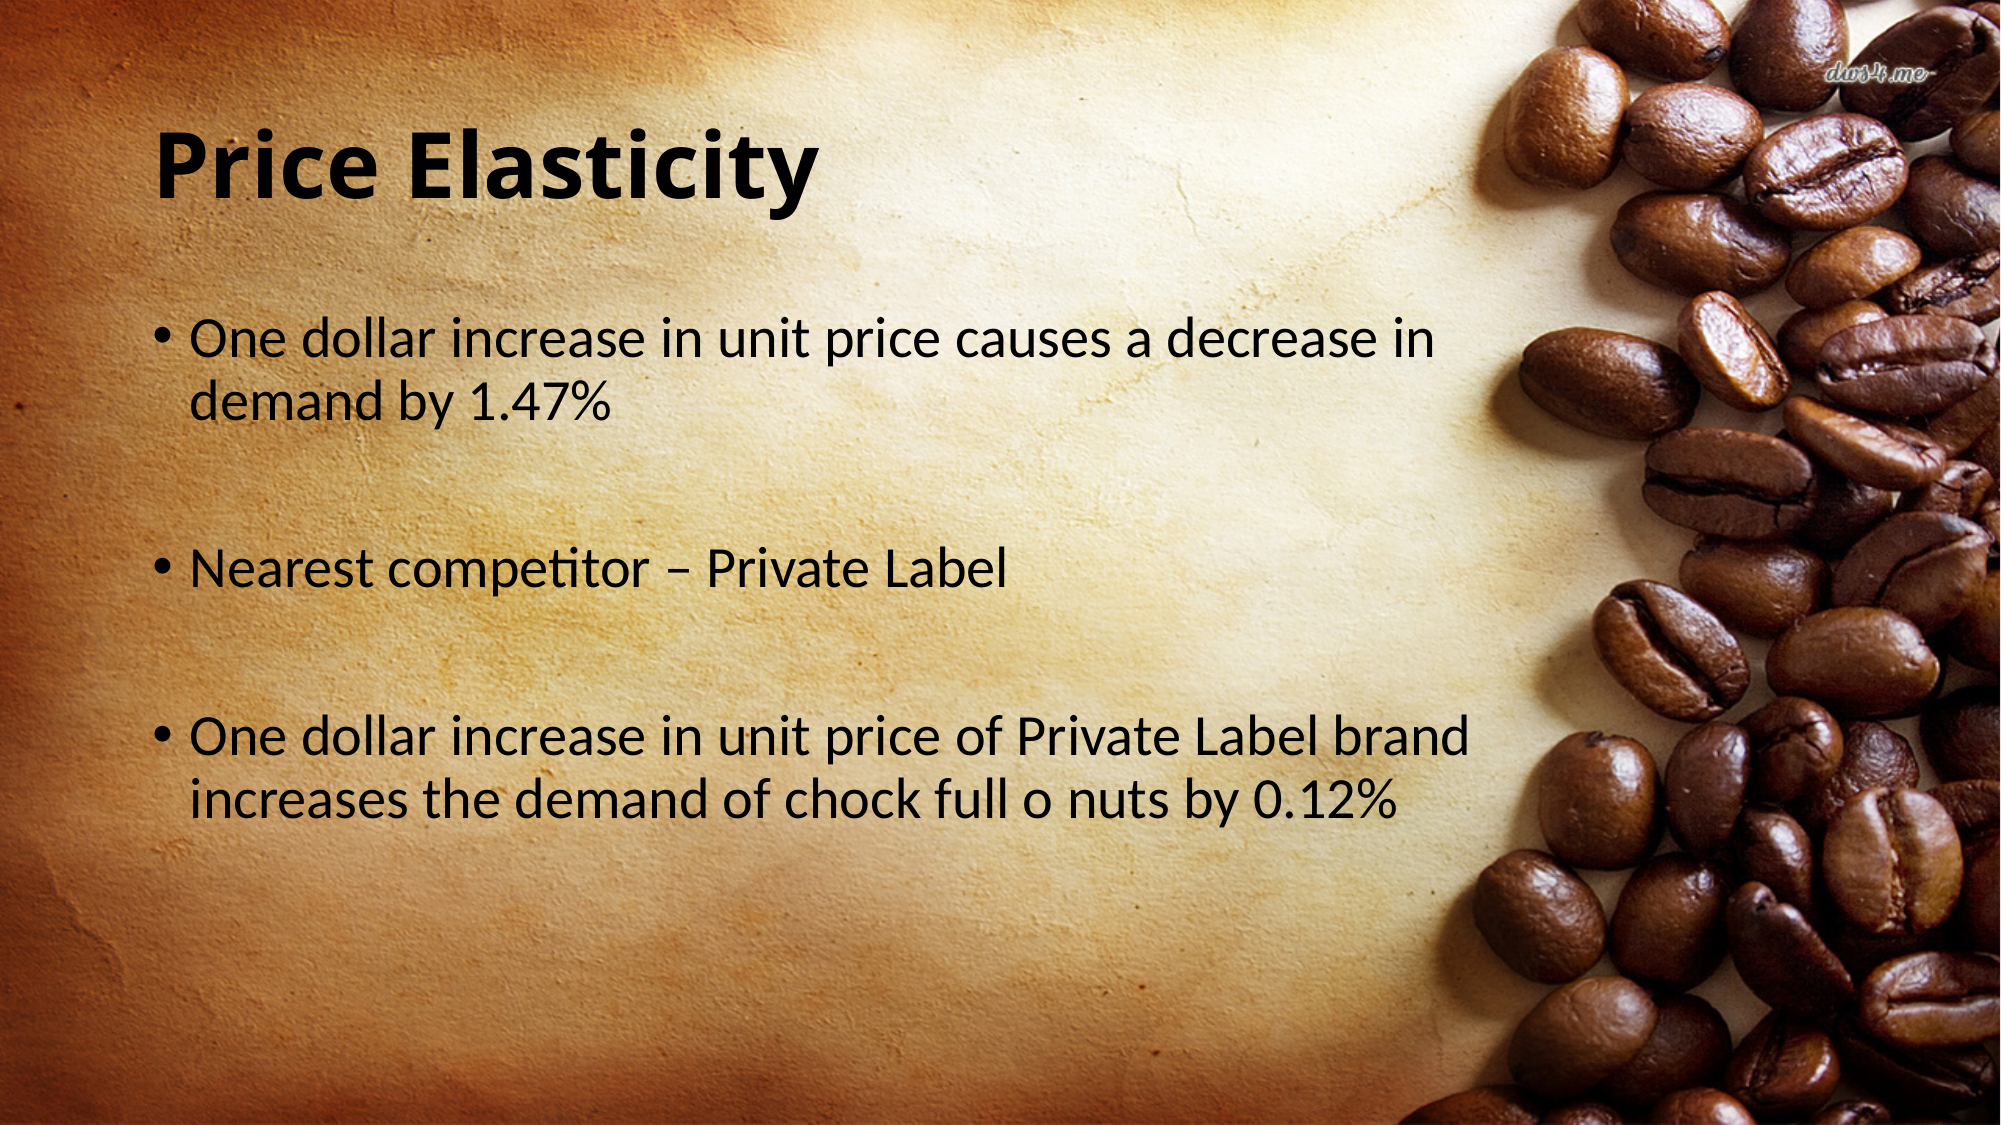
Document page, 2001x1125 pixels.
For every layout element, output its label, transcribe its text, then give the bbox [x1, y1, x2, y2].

picture [0, 0, 2001, 1125]
title Price Elasticity [137, 59, 1863, 278]
list One dollar increase in unit price causes a decrease in demand by 1.47% Nearest competitor – Private Label One dollar increase in unit price of Private Label brand increases the demand of chock full o nuts by 0.12% [137, 299, 1500, 1014]
